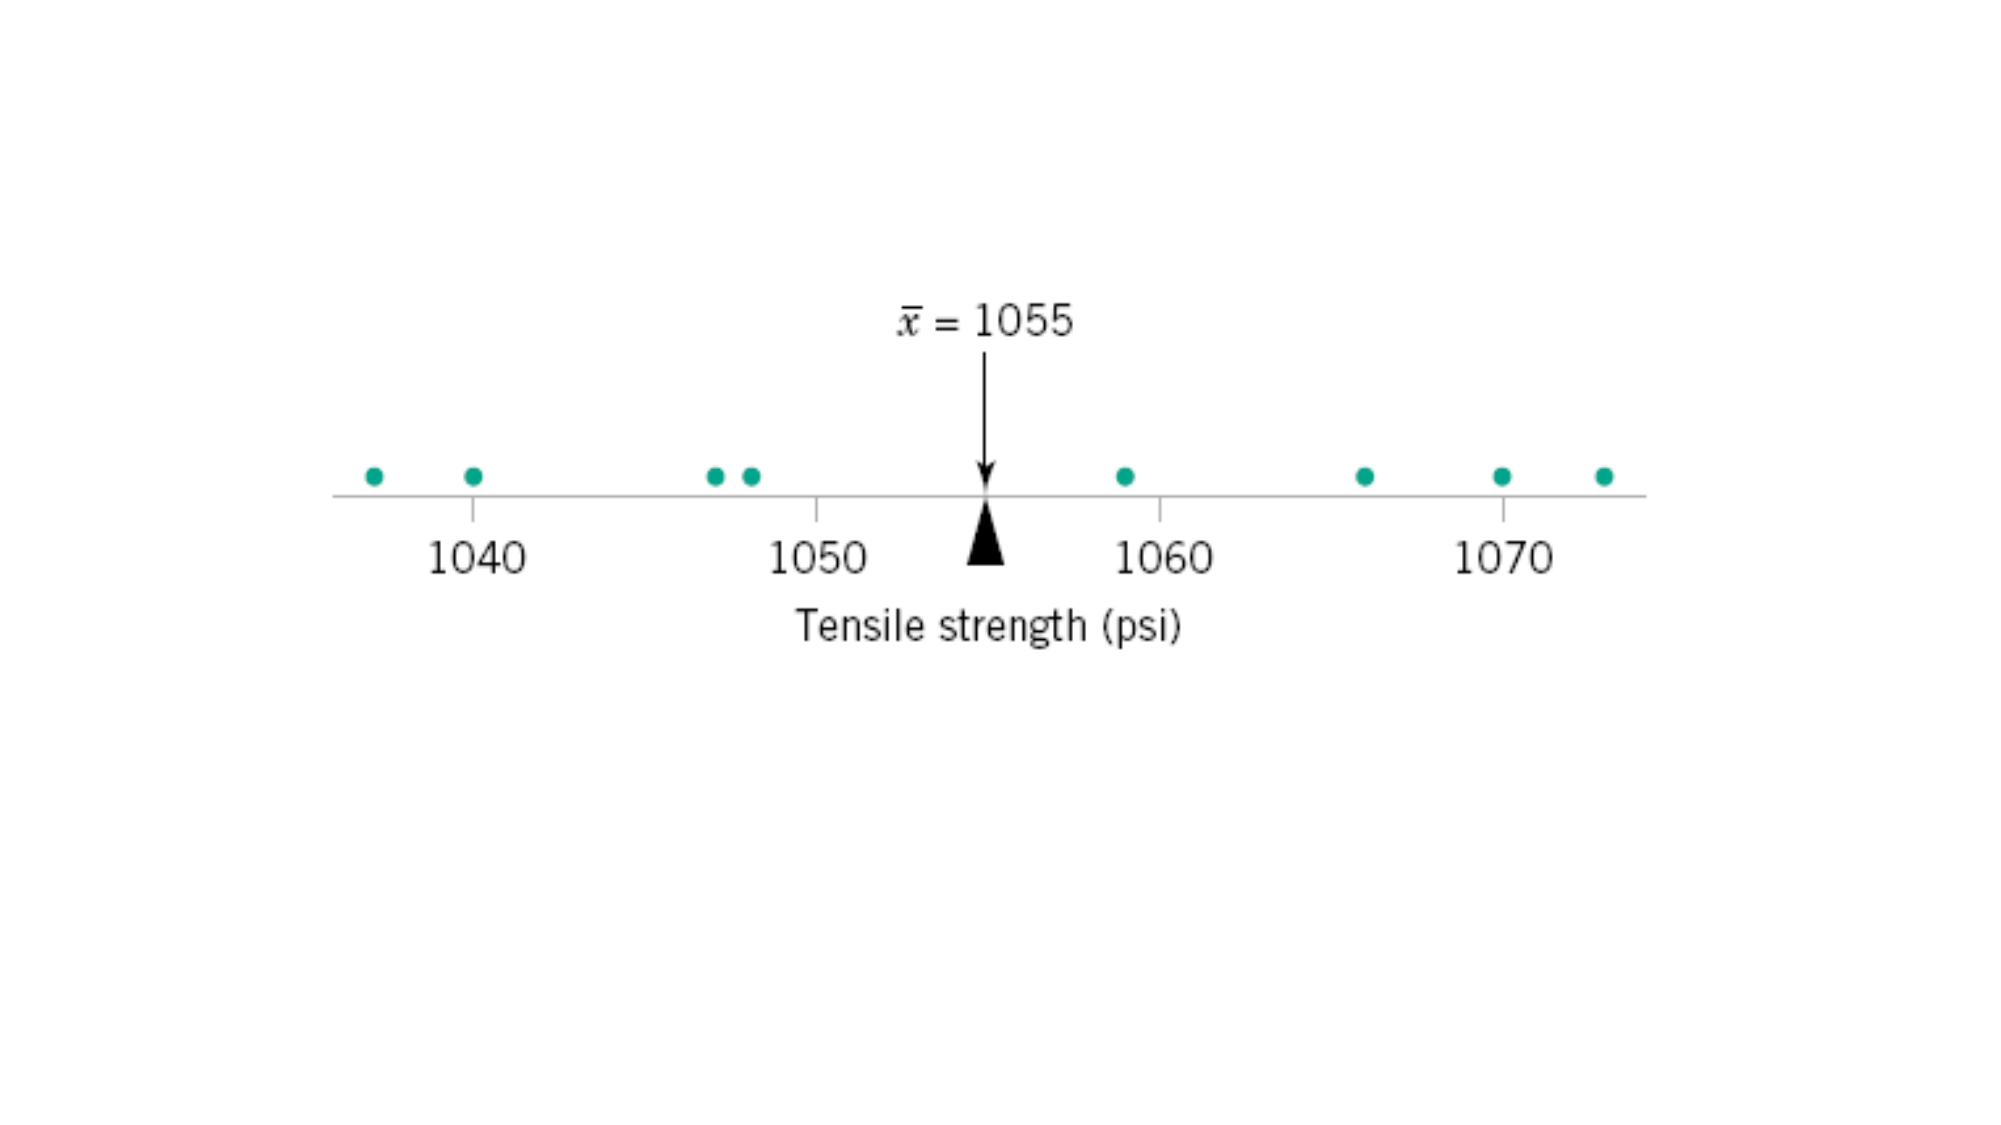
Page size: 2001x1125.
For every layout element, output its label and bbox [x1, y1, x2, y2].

picture [295, 283, 1678, 665]
